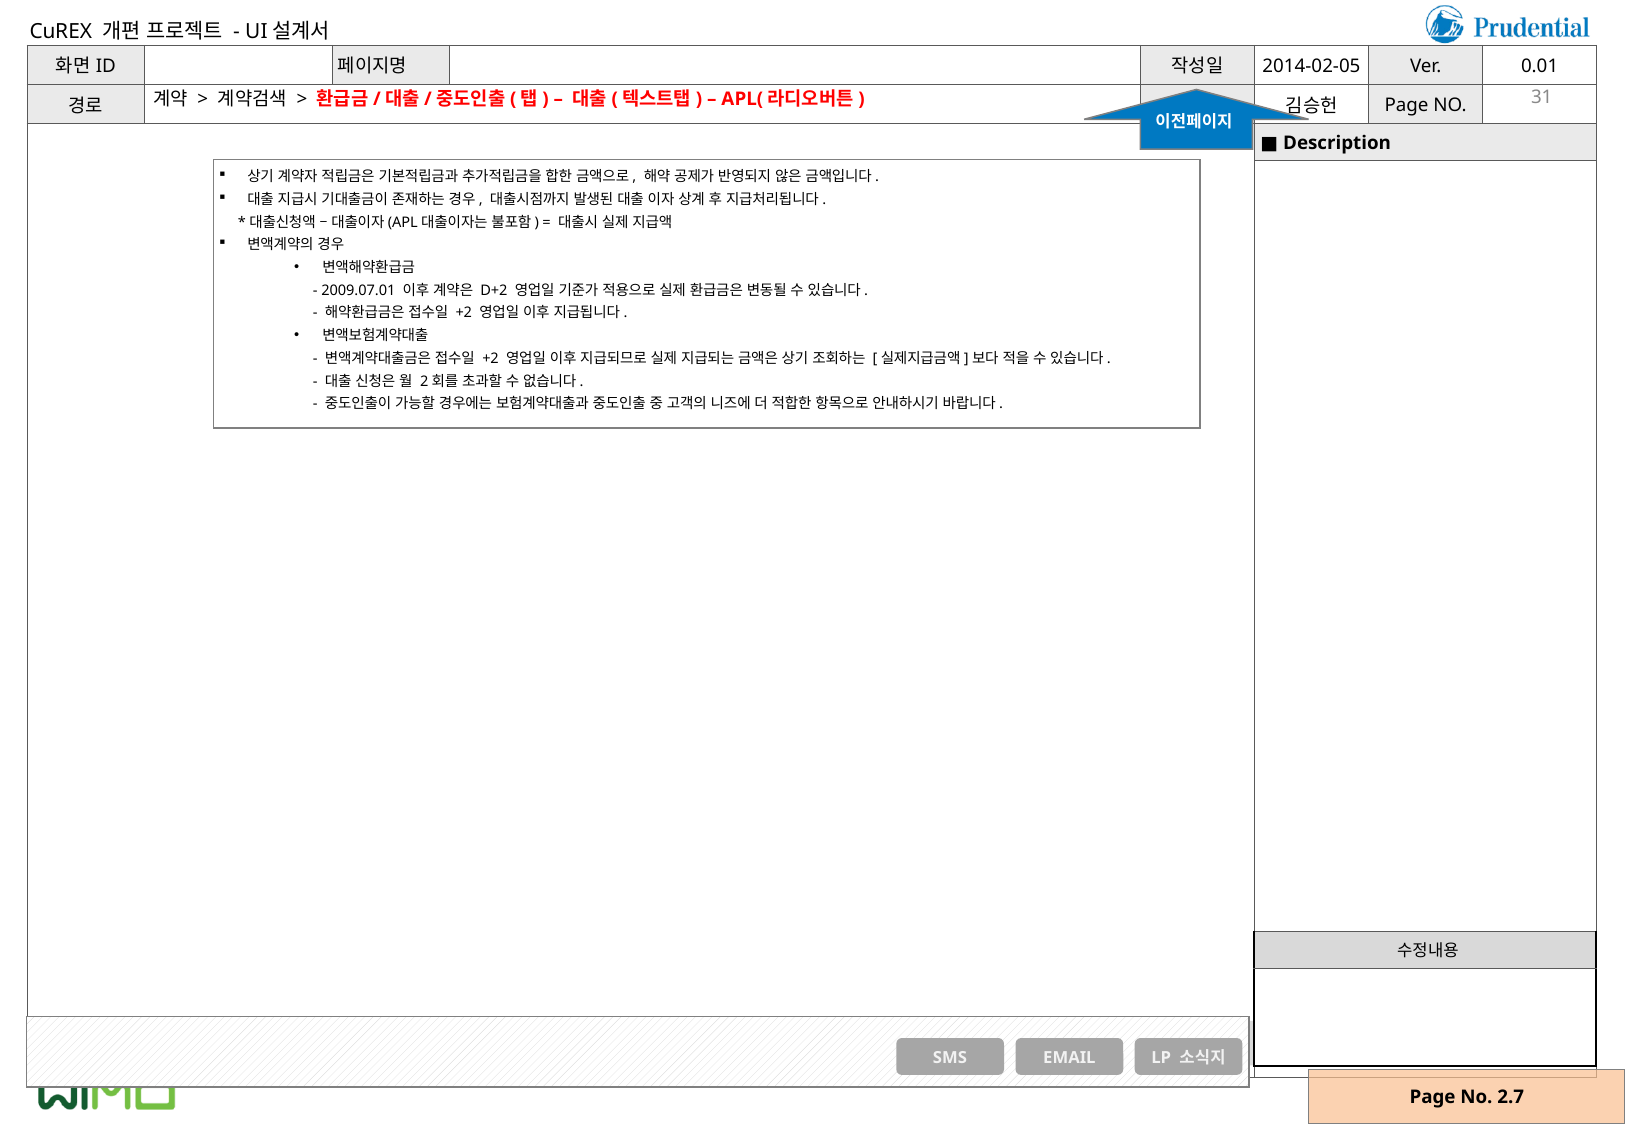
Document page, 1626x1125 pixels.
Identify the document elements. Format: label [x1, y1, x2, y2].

table_header [1255, 932, 1595, 968]
text_box [1308, 1069, 1625, 1124]
table_cell [1255, 969, 1595, 1065]
text_box [213, 159, 1201, 438]
picture [27, 1088, 184, 1110]
list [144, 81, 1137, 115]
text_box [26, 1016, 1250, 1088]
slide_number [1485, 81, 1598, 114]
picture [1422, 0, 1594, 51]
